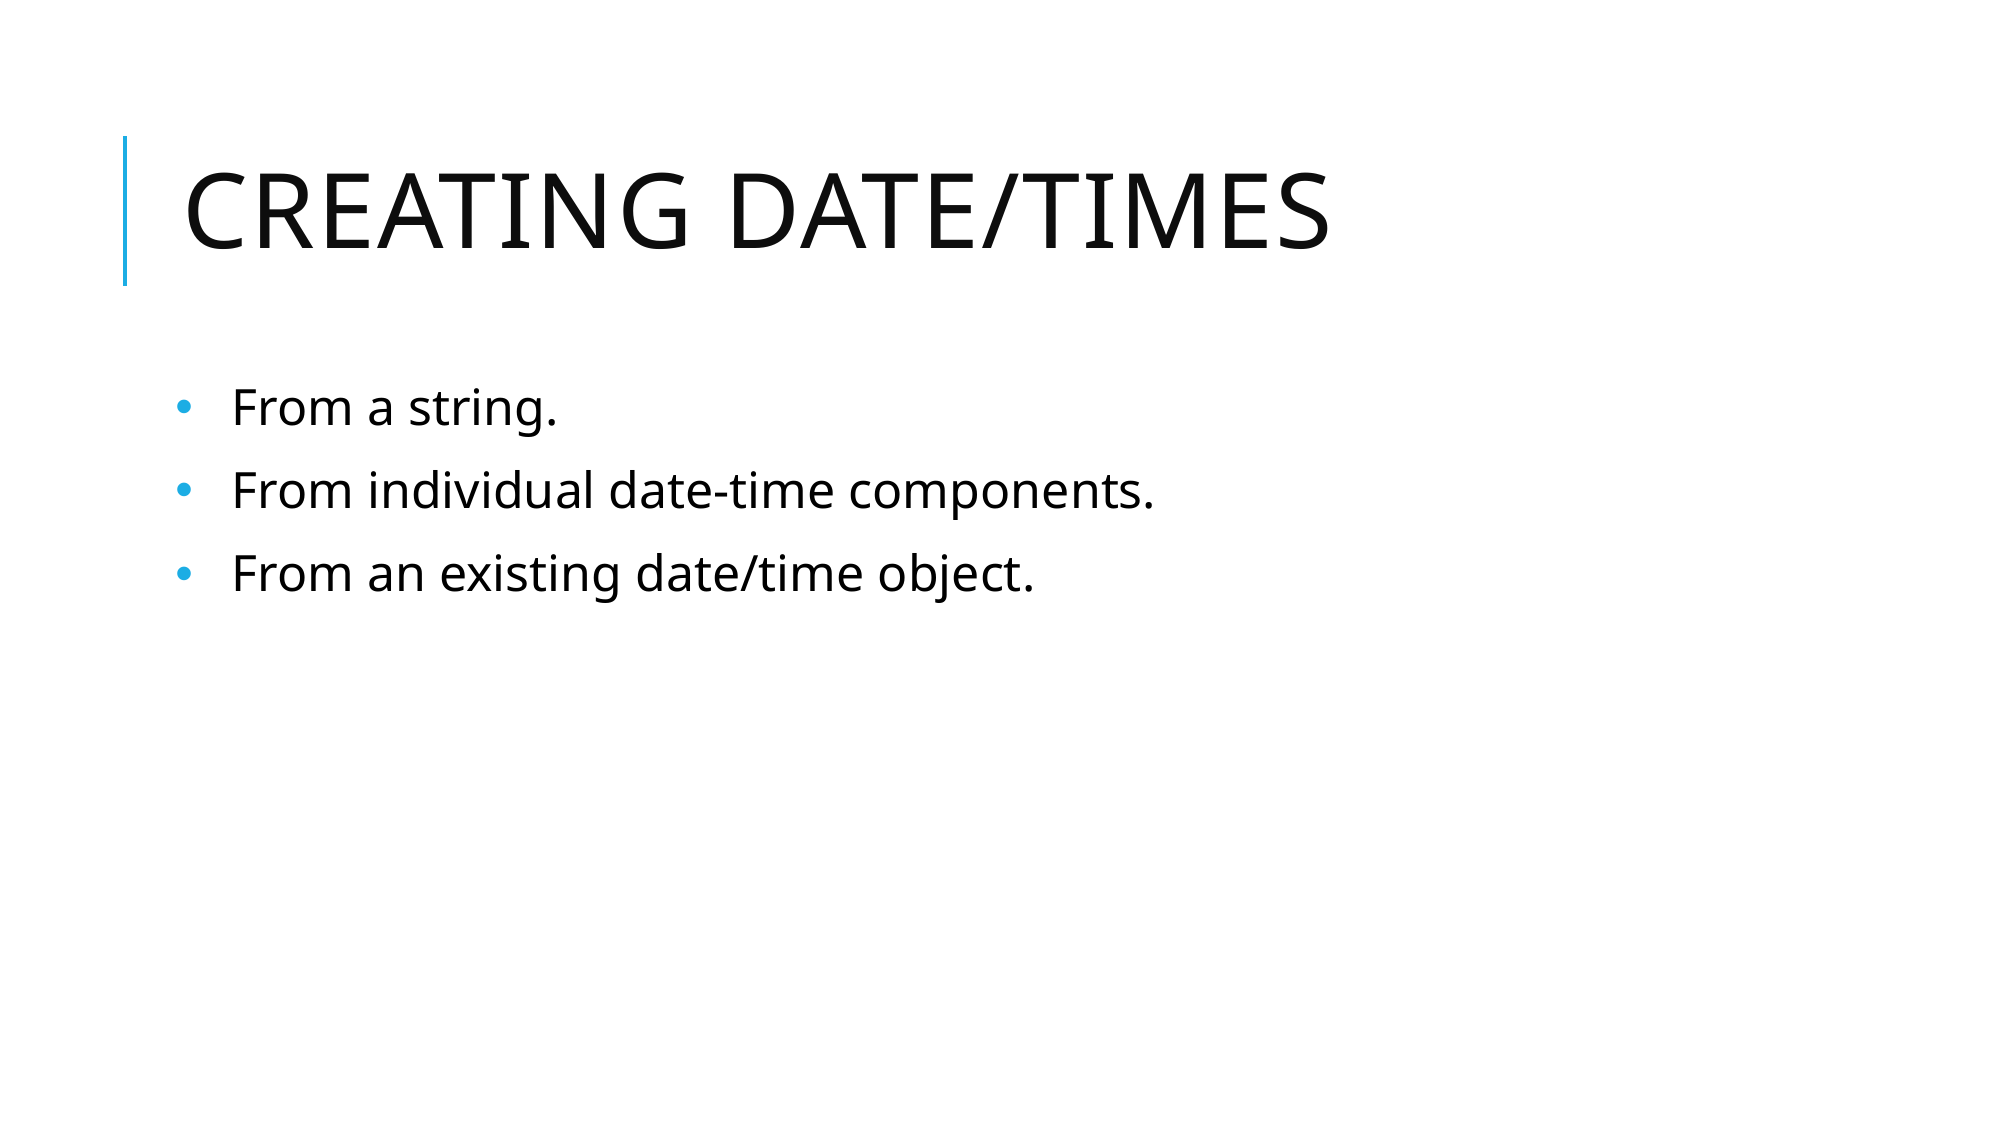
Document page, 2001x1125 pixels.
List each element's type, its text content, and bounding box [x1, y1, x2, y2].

title Creating date/times [168, 96, 1763, 342]
list From a string. From individual date-time components. From an existing date/time object. [168, 375, 1763, 1035]
